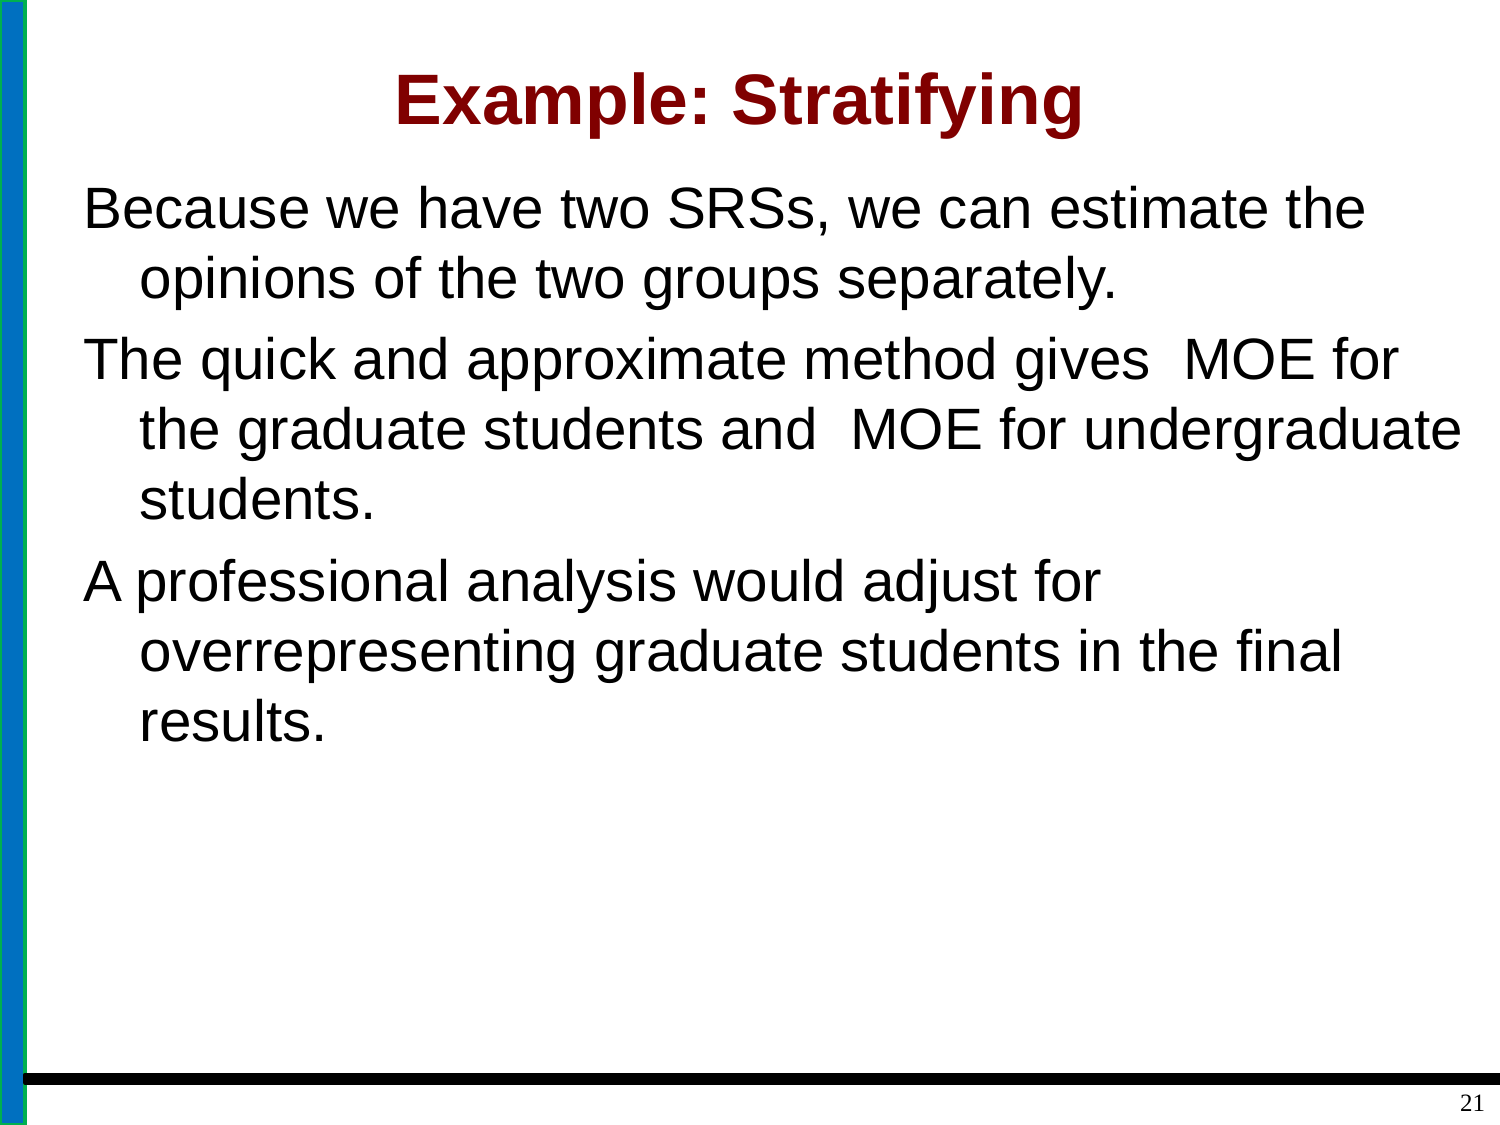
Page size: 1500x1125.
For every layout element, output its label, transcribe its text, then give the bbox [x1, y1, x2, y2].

title Example: Stratifying [75, 45, 1425, 233]
